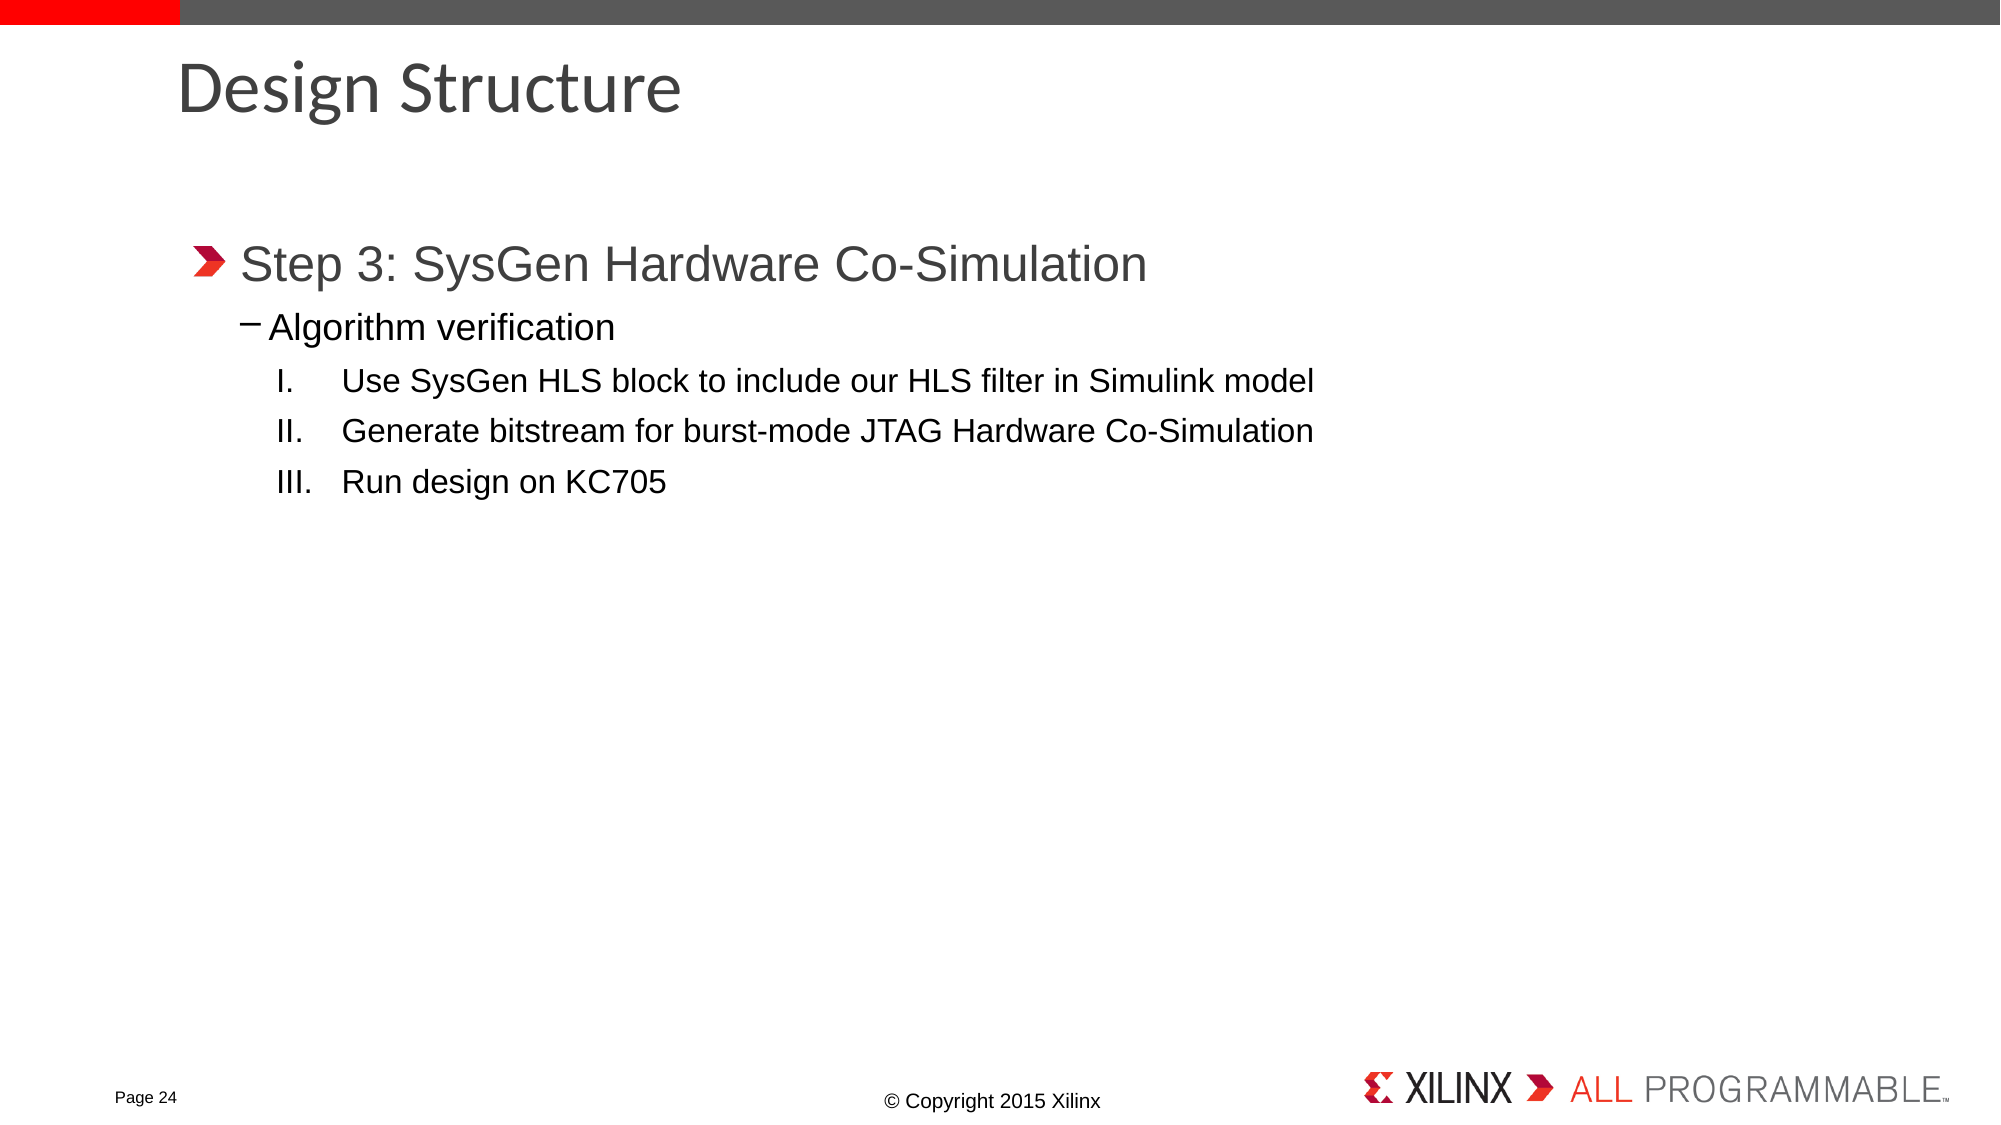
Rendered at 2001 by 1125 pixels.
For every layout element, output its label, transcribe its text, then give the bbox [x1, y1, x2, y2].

list Step 3: SysGen Hardware Co-Simulation Algorithm verification Use SysGen HLS block to include our HLS filter in Simulink model Generate bitstream for burst-mode JTAG Hardware Co-Simulation Run design on KC705 [177, 217, 1901, 918]
picture [1364, 1072, 1949, 1103]
picture [192, 245, 226, 277]
slide_number Page 24 [99, 1078, 284, 1120]
title Design Structure [177, 34, 1901, 122]
